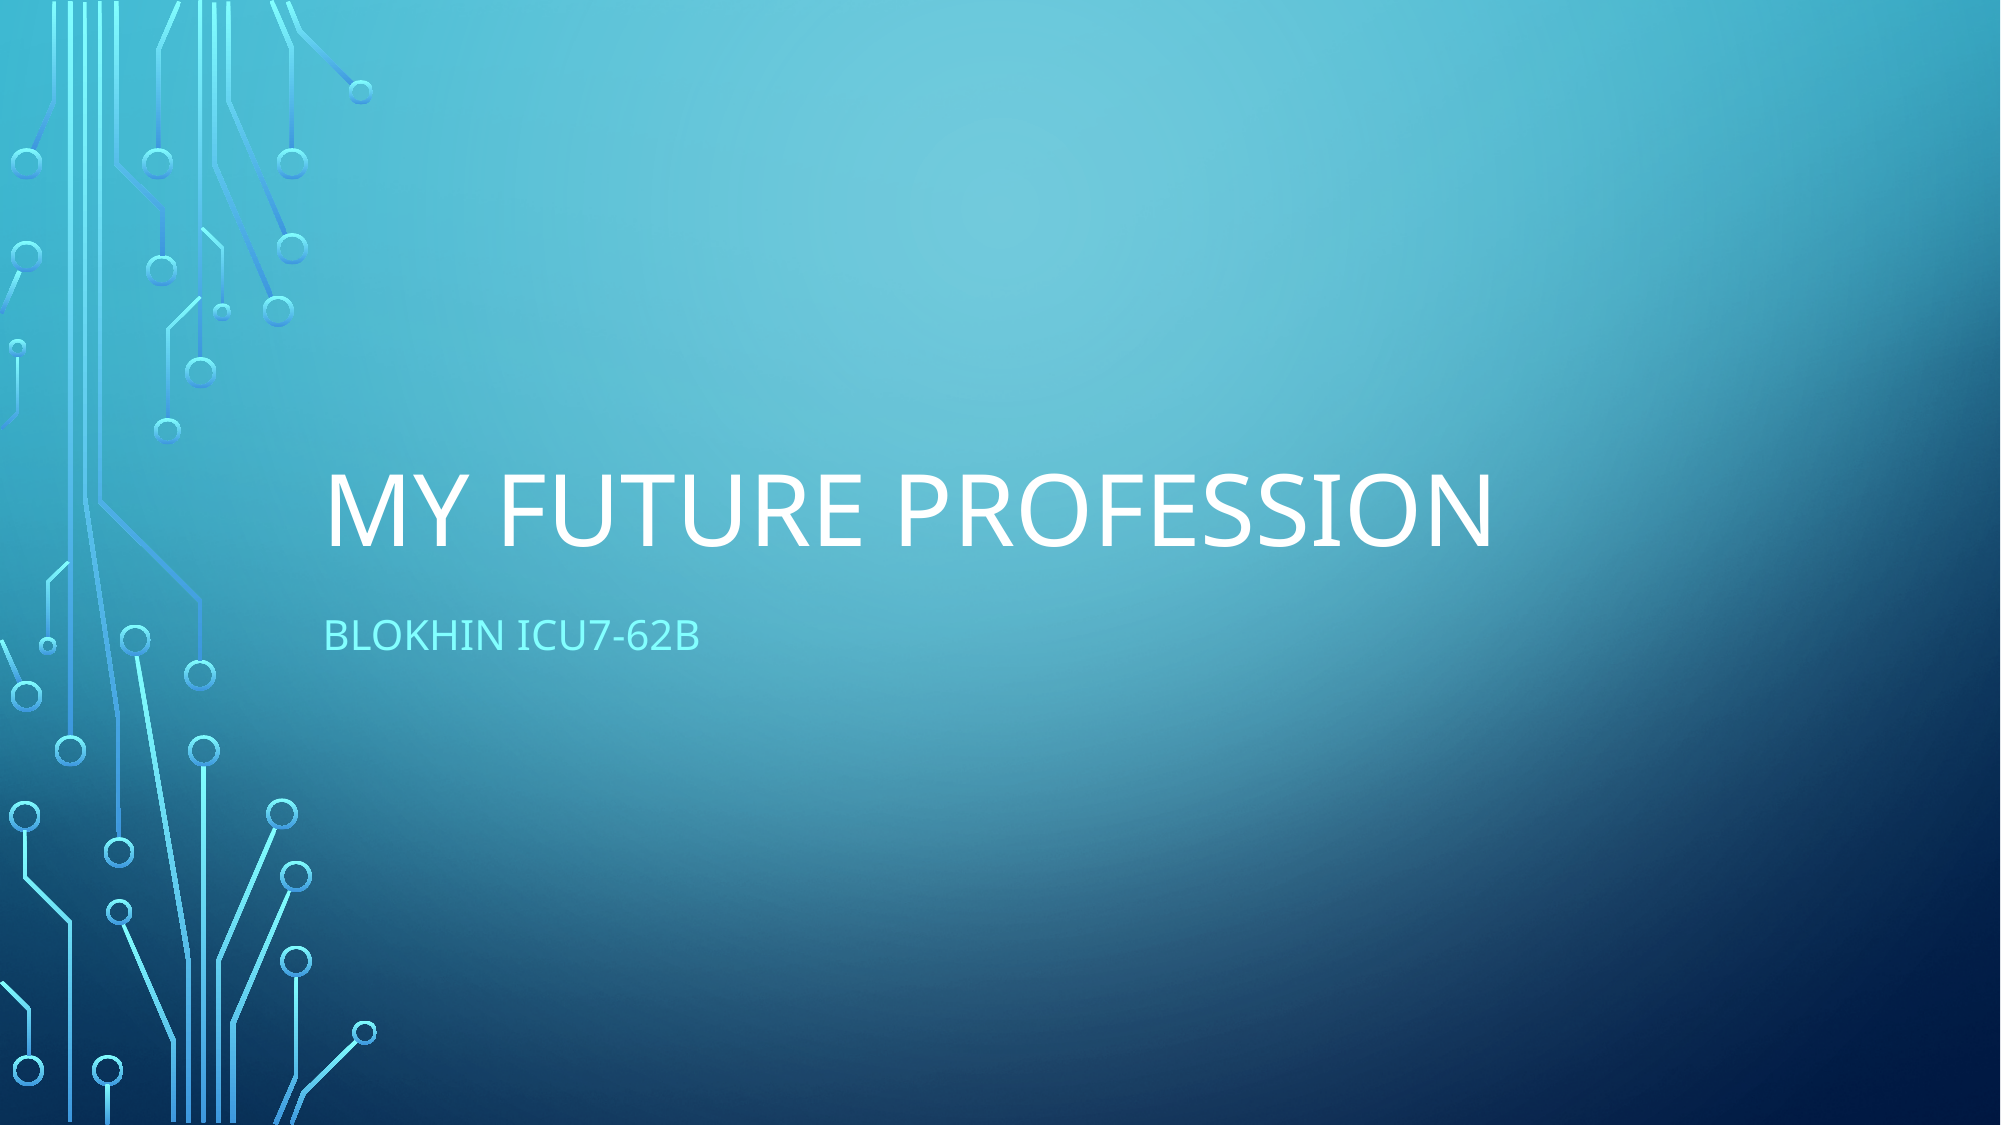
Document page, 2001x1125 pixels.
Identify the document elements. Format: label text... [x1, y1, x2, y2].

subtitle Blokhin IcU7-62B [307, 590, 1750, 863]
title My future profession [307, 184, 1750, 576]
